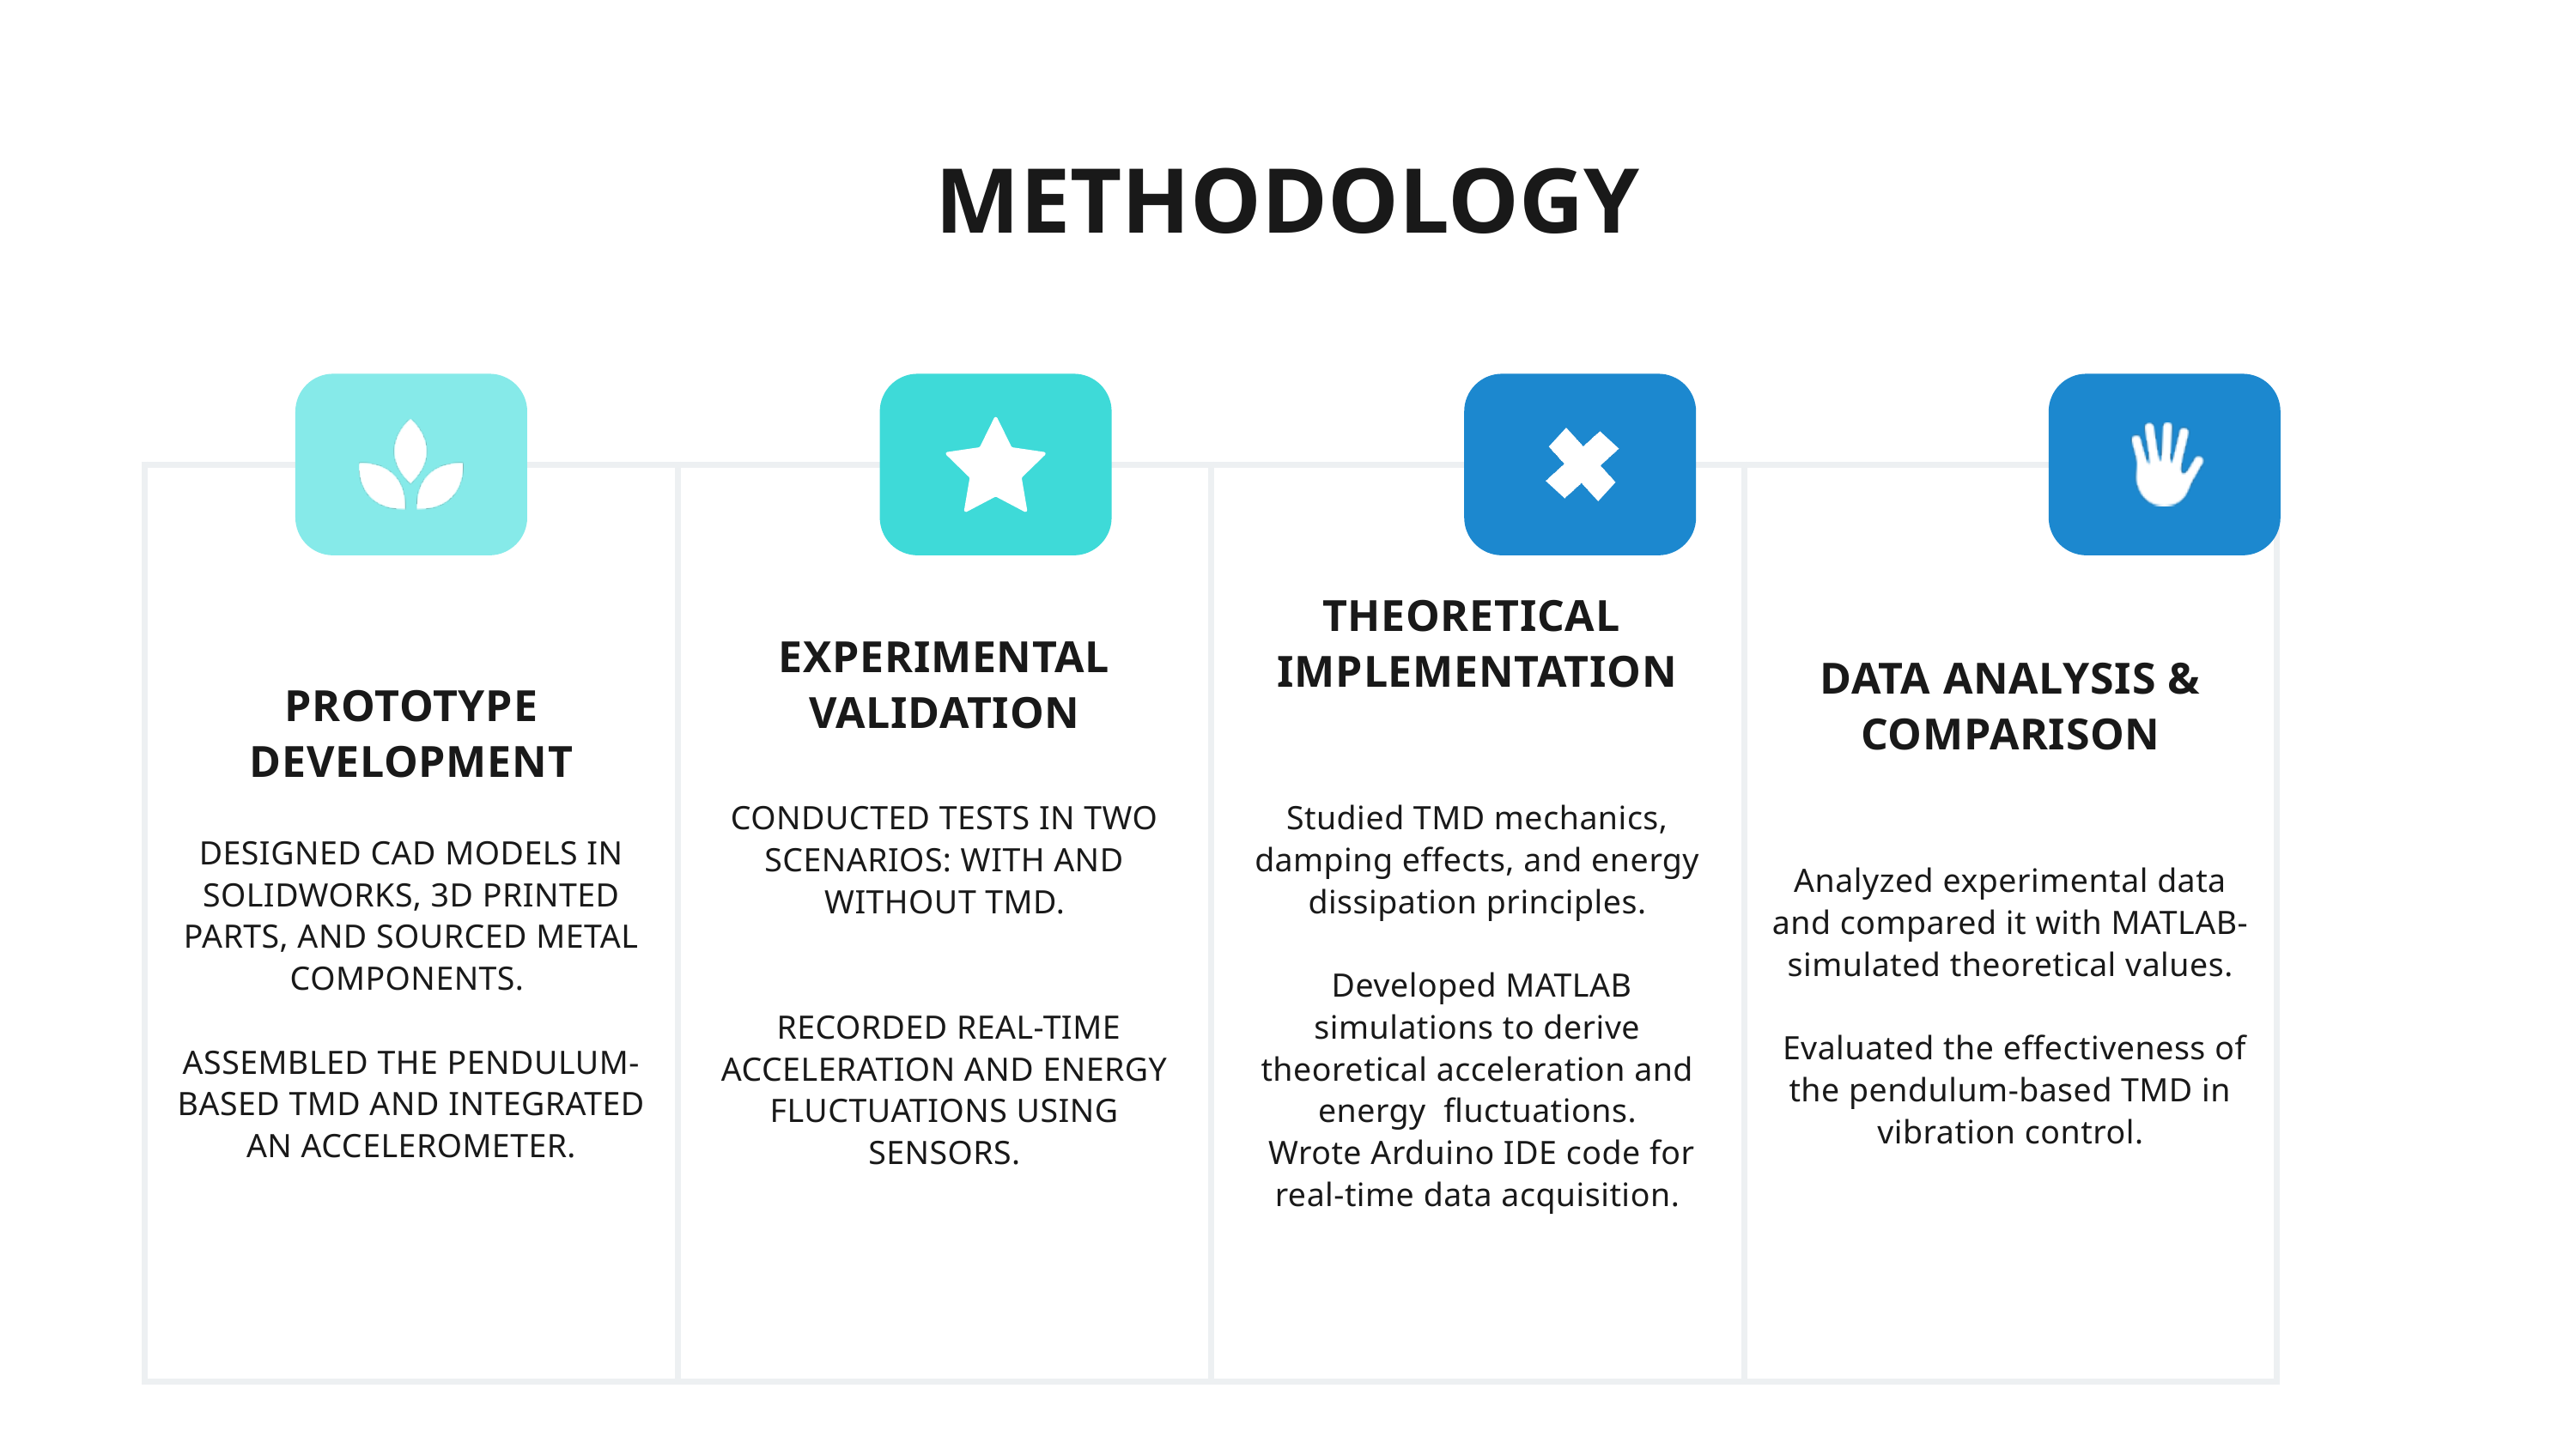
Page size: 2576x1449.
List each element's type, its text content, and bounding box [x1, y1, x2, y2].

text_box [2048, 373, 2281, 556]
table_header PROTOTYPE DEVELOPMENT DESIGNED CAD MODELS IN SOLIDWORKS, 3D PRINTED PARTS, AND SOURCED METAL COMPONENTS. ASSEMBLED THE PENDULUM-BASED TMD AND INTEGRATED AN ACCELEROMETER. [148, 468, 675, 1379]
table_header DATA ANALYSIS & COMPARISON Analyzed experimental data and compared it with MATLAB-simulated theoretical values. Evaluated the effectiveness of the pendulum-based TMD in vibration control. [1747, 468, 2274, 1379]
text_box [1463, 373, 1697, 556]
text_box METHODOLOGY [282, 143, 2294, 252]
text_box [879, 373, 1112, 556]
table_header THEORETICAL IMPLEMENTATION Studied TMD mechanics, damping effects, and energy dissipation principles. Developed MATLAB simulations to derive theoretical acceleration and energy fluctuations. Wrote Arduino IDE code for real-time data acquisition. [1214, 468, 1741, 1379]
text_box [945, 416, 1046, 512]
table_header EXPERIMENTAL VALIDATION CONDUCTED TESTS IN TWO SCENARIOS: WITH AND WITHOUT TMD. RECORDED REAL-TIME ACCELERATION AND ENERGY FLUCTUATIONS USING SENSORS. [681, 468, 1208, 1379]
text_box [295, 373, 528, 556]
